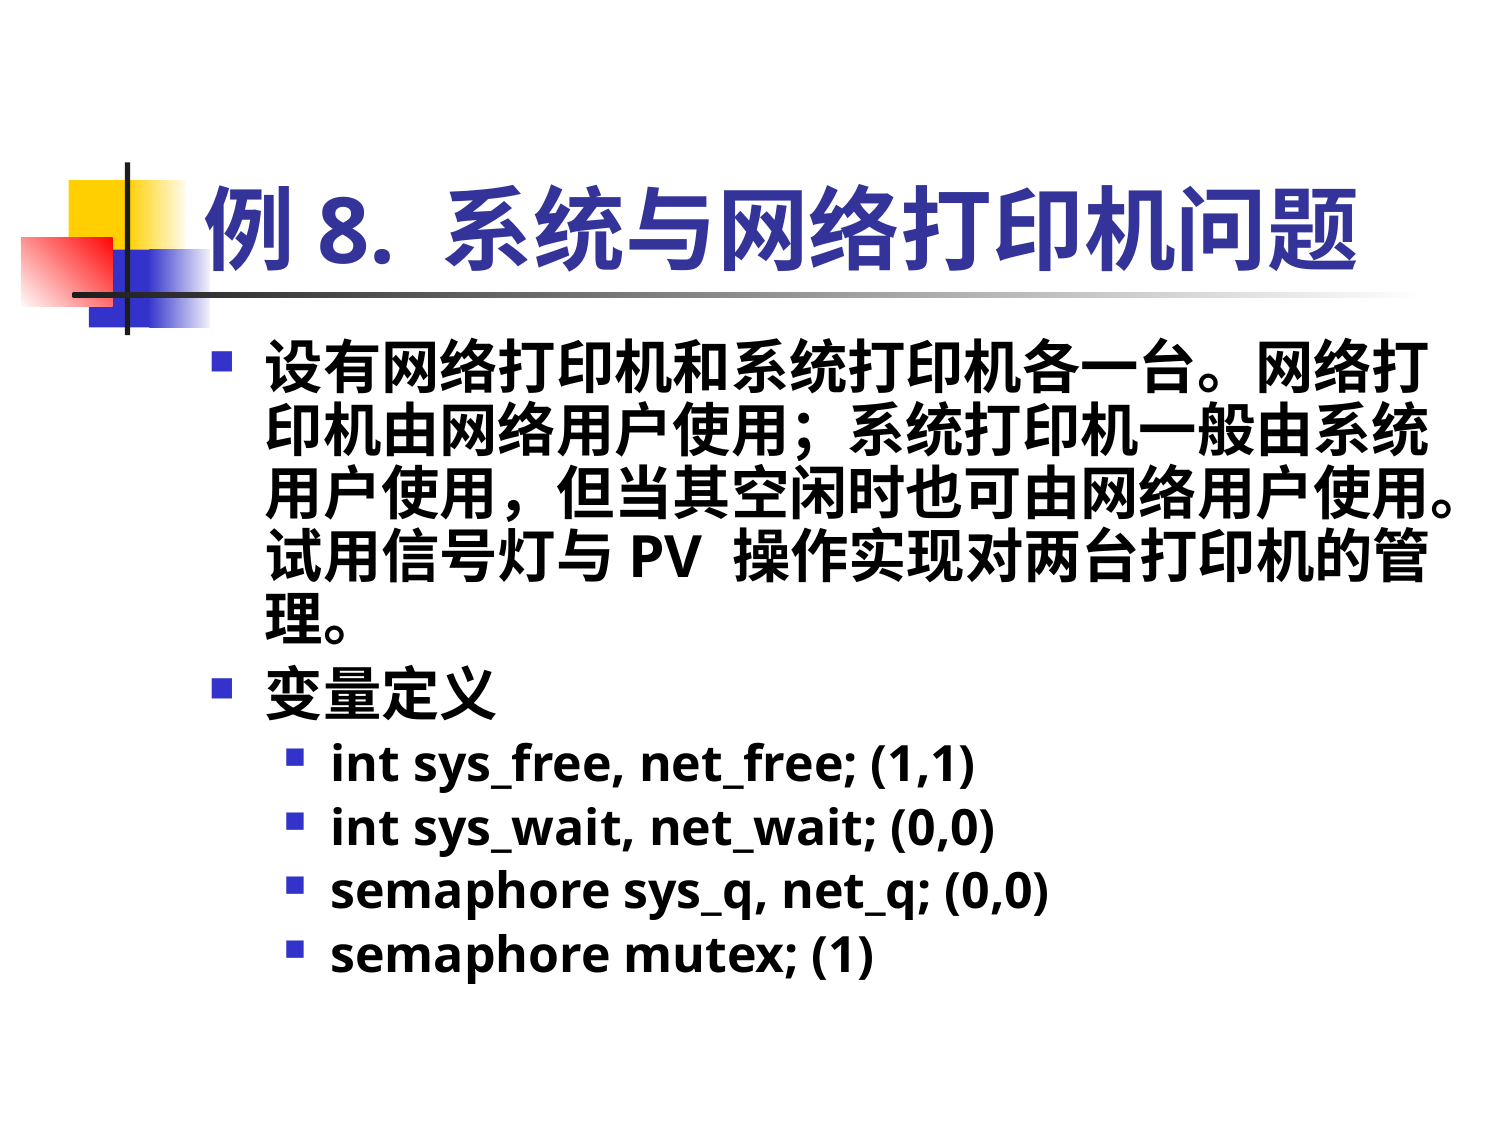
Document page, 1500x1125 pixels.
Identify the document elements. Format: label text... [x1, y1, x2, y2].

list 设有网络打印机和系统打印机各一台。网络打印机由网络用户使用；系统打印机一般由系统用户使用，但当其空闲时也可由网络用户使用。试用信号灯与PV 操作实现对两台打印机的管理。 变量定义 int sys_free, net_free; (1,1) int sys_wait, net_wait; (0,0) semaphore sys_q, net_q; (0,0) semaphore mutex; (1) [193, 330, 1470, 1007]
title 例8. 系统与网络打印机问题 [188, 101, 1468, 289]
